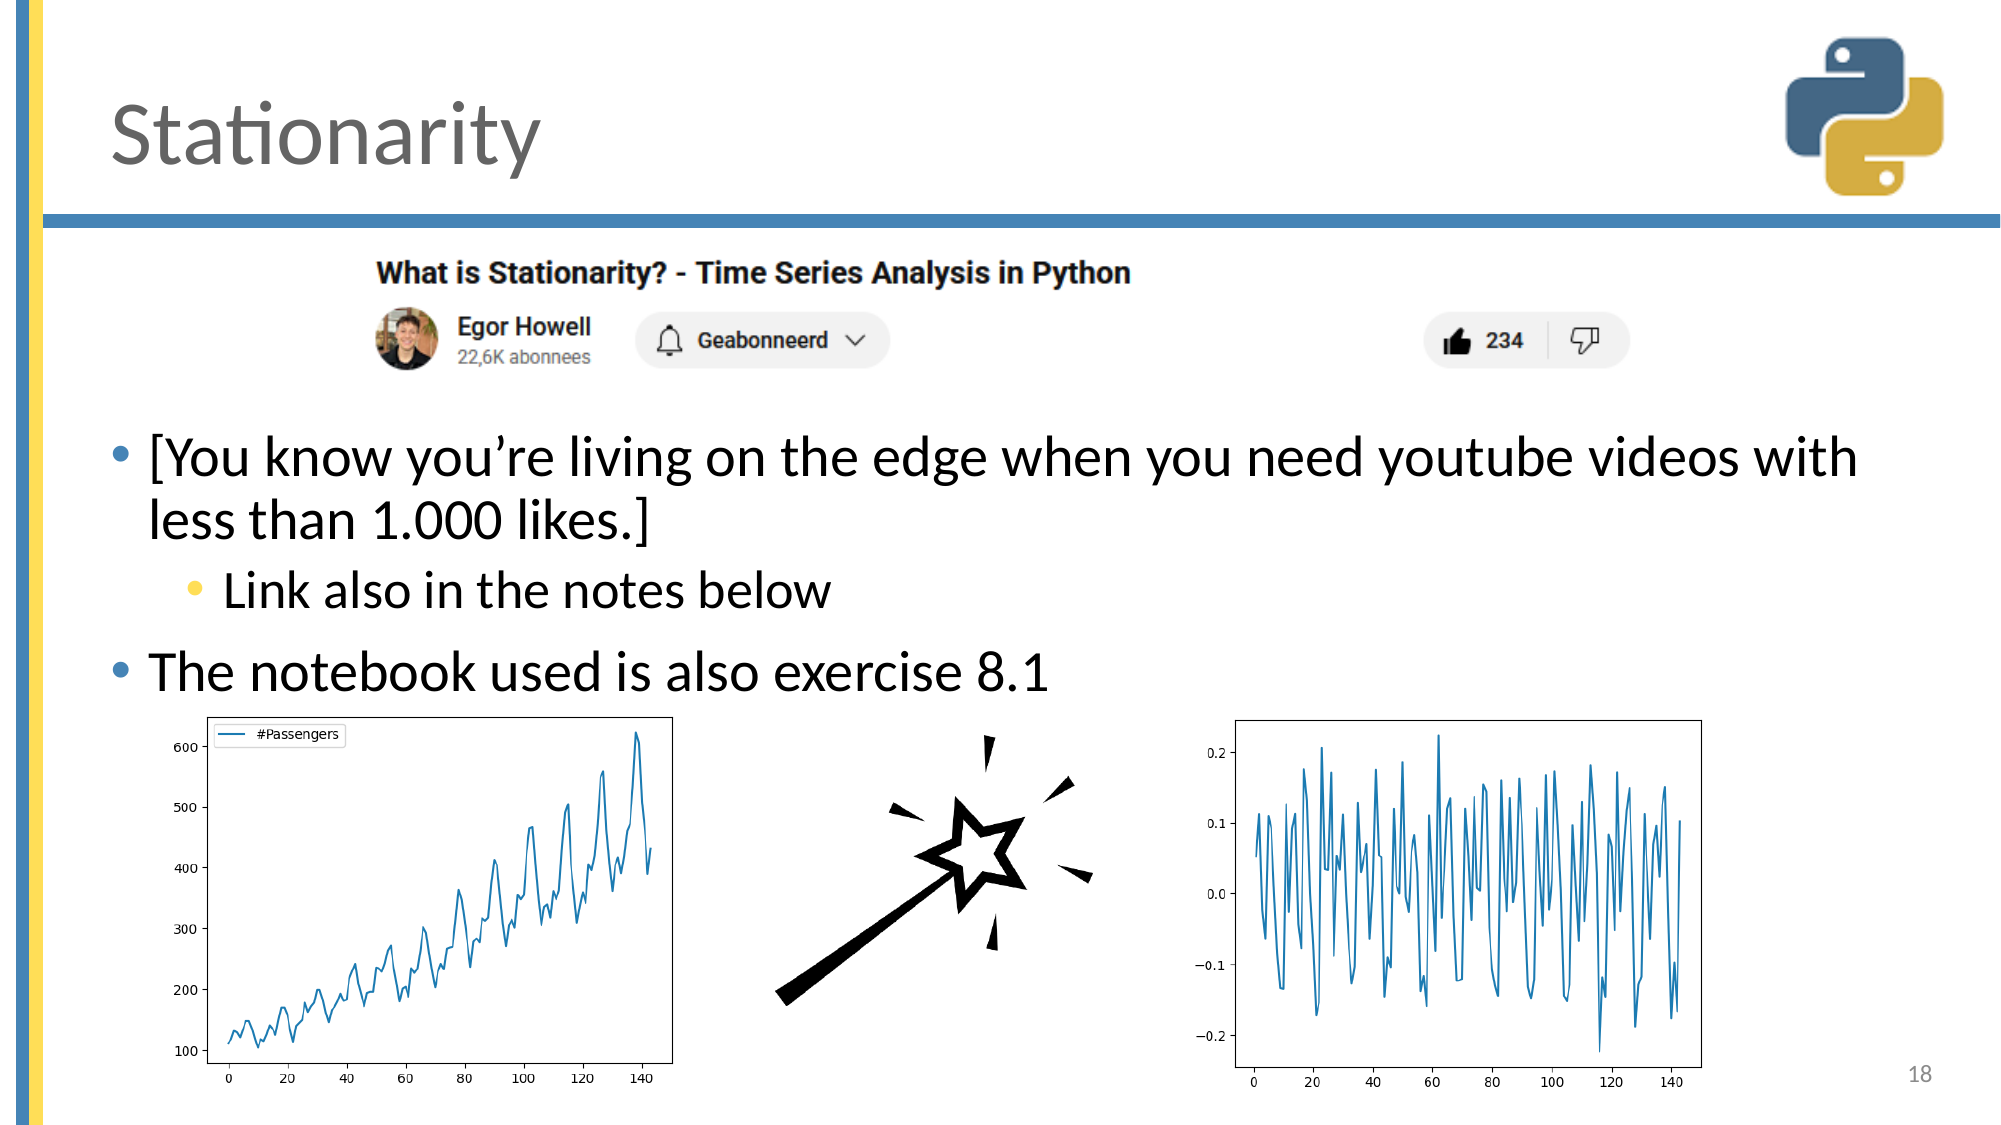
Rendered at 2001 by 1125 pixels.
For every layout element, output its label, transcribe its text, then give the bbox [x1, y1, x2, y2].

list [You know you’re living on the edge when you need youtube videos with less than 1.000 likes.] Link also in the notes below The notebook used is also exercise 8.1 [95, 418, 1948, 1014]
picture [1747, 18, 1987, 205]
picture [368, 254, 1632, 375]
title Stationarity [95, 59, 1863, 211]
picture [1193, 715, 1709, 1090]
picture [170, 715, 675, 1090]
slide_number 18 [1497, 1042, 1948, 1103]
picture [775, 735, 1093, 1006]
